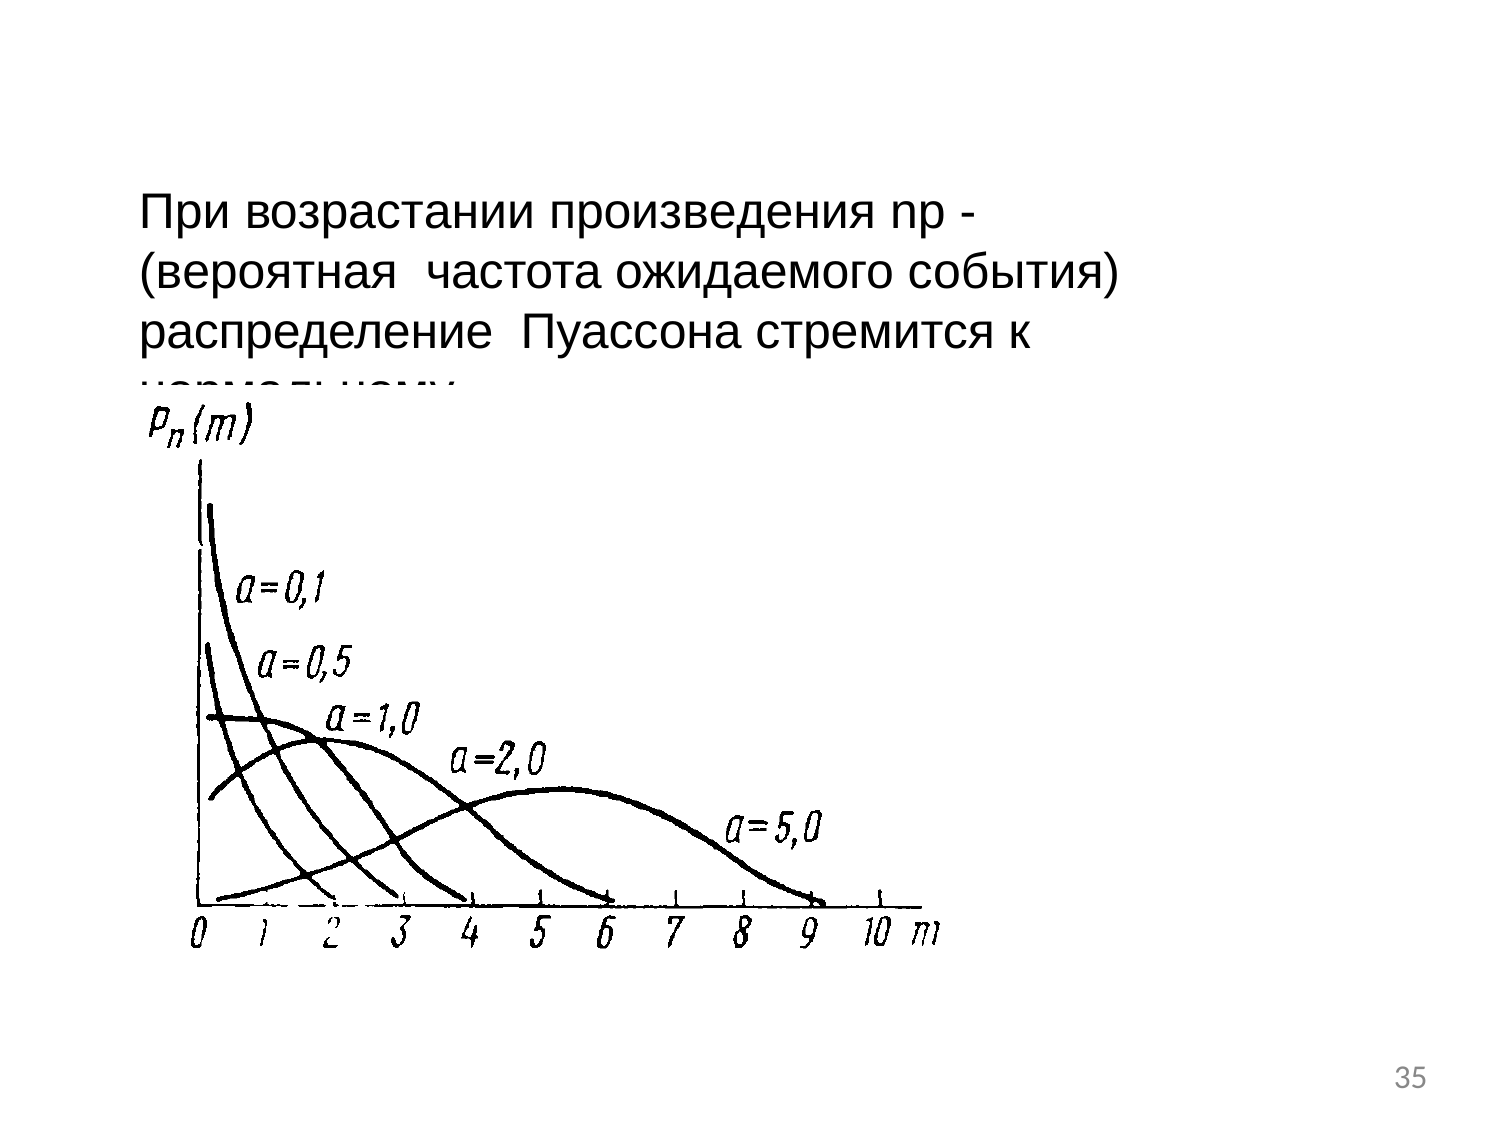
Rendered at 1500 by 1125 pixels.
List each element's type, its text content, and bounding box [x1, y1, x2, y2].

title При возрастании произведения np - (вероятная частота ожидаемого события) распределение Пуассона стремится к нормальному [136, 178, 1263, 419]
text_box [123, 385, 963, 978]
text_box 35 [1372, 1057, 1432, 1095]
